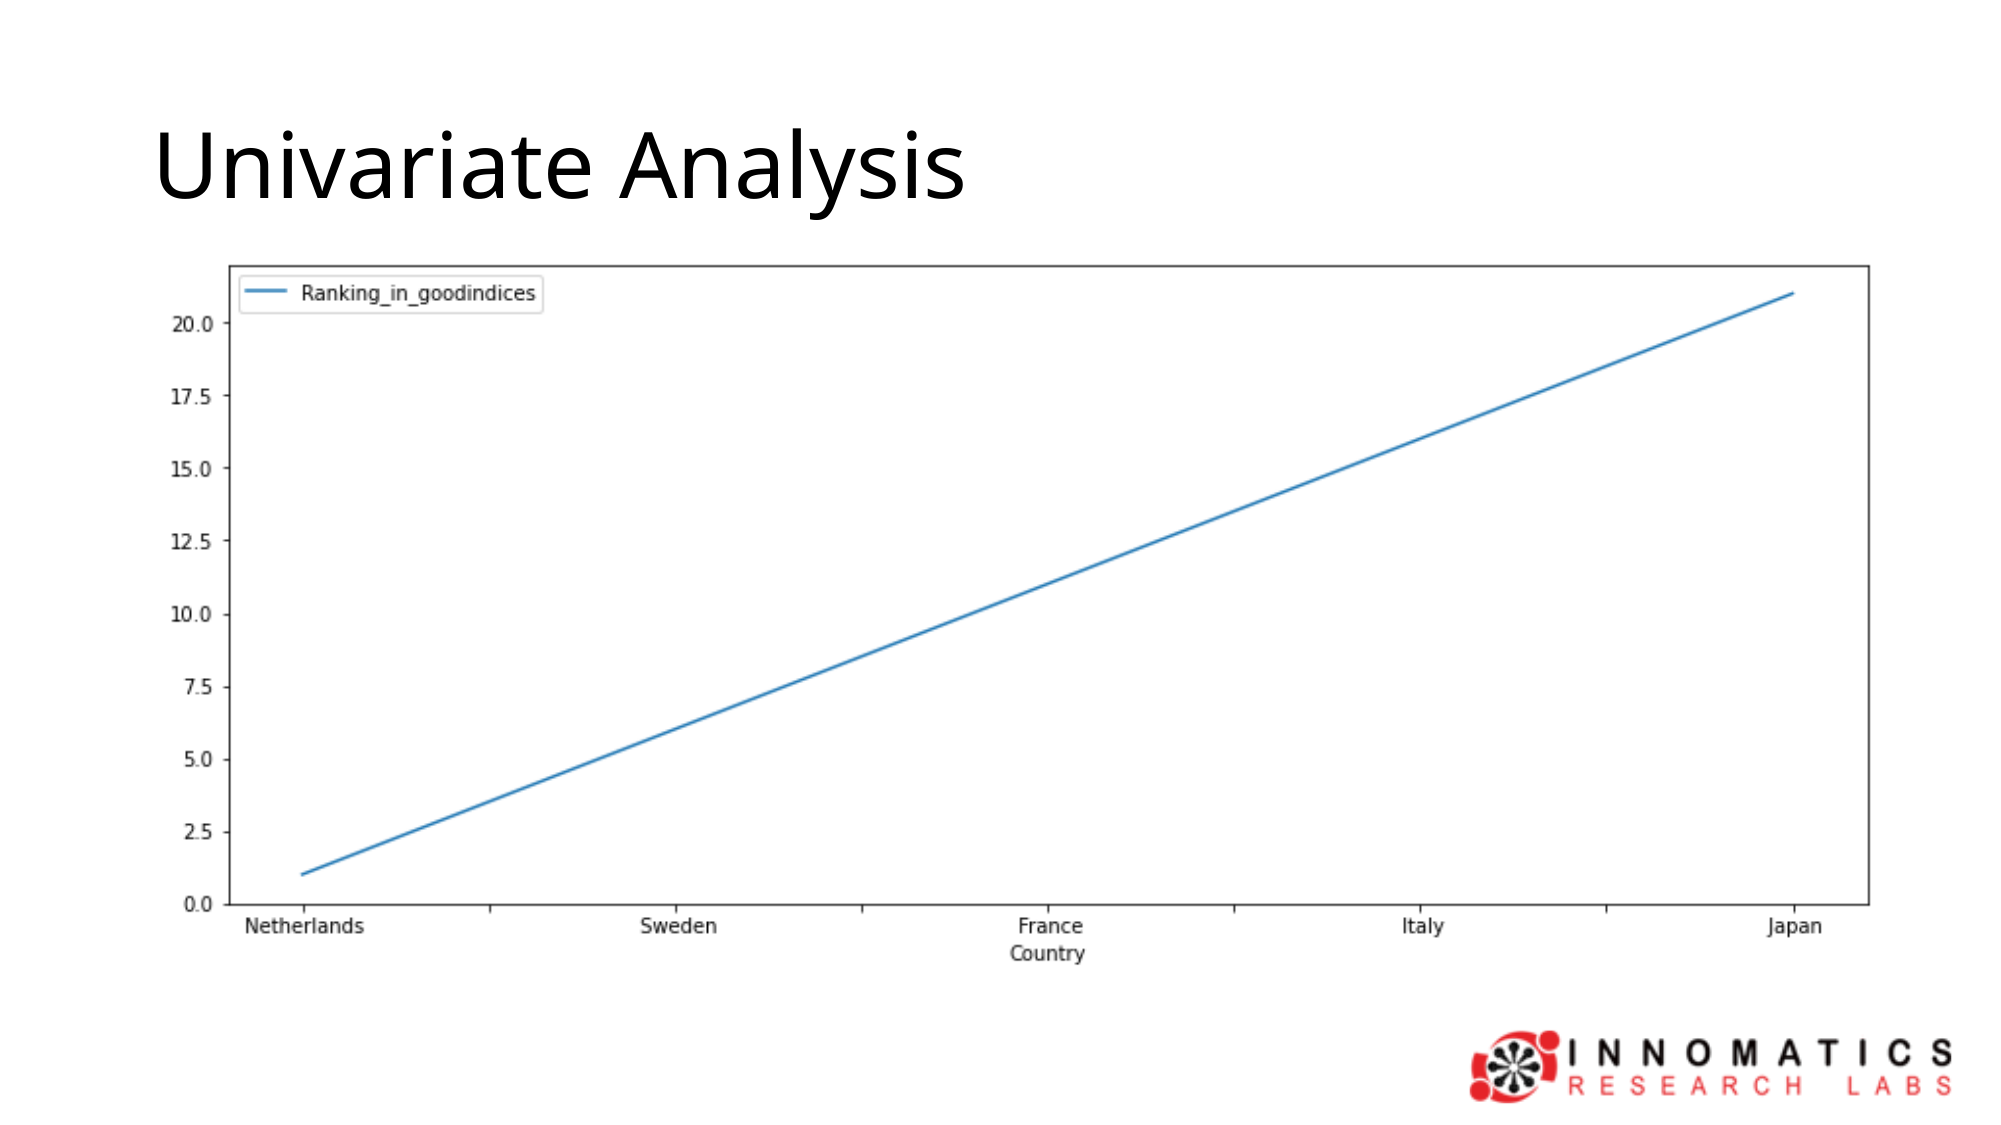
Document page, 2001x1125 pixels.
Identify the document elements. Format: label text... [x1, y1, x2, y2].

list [141, 248, 1935, 969]
title Univariate Analysis [137, 59, 1863, 278]
picture [1445, 1014, 1975, 1125]
